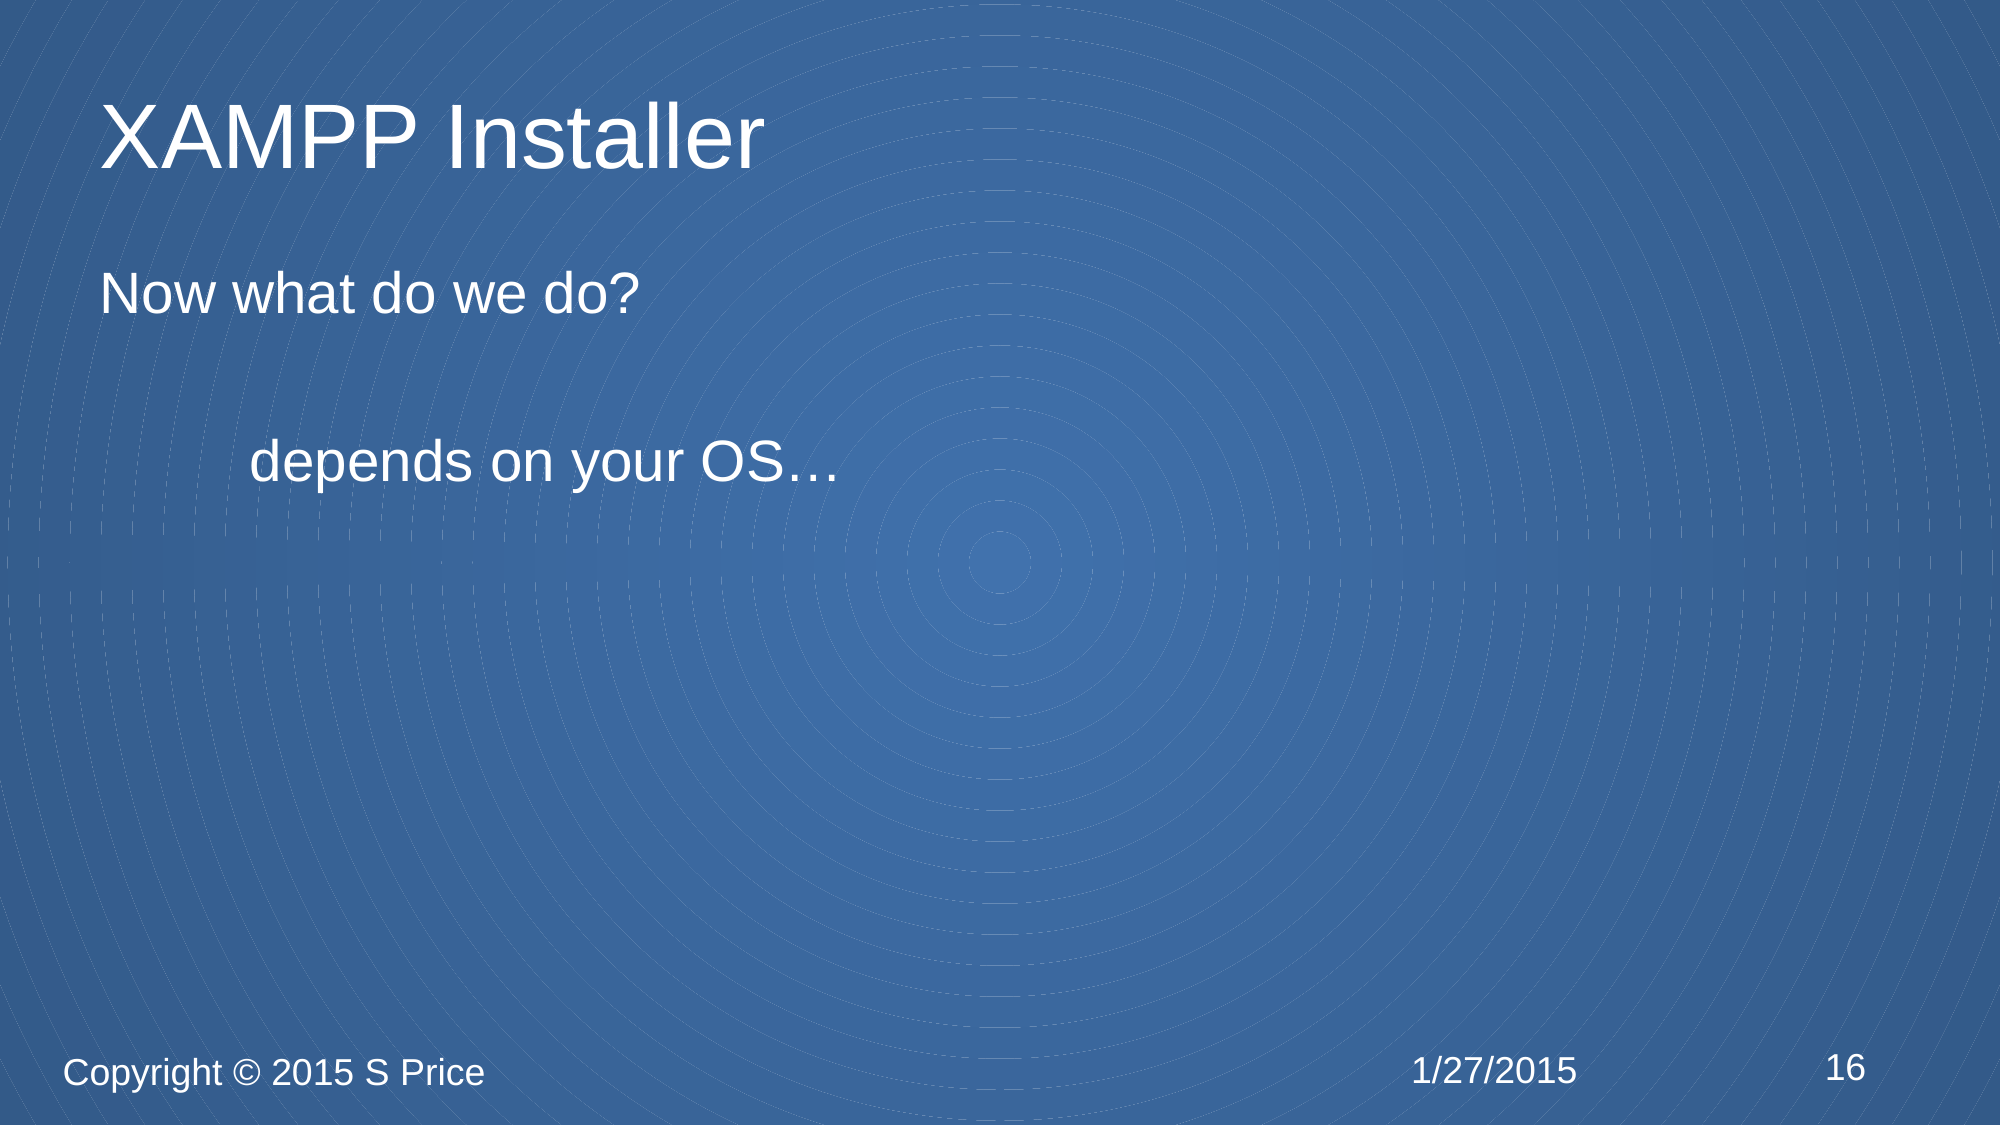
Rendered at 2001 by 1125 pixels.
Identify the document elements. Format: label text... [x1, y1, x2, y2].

footer Copyright © 2015 S Price [48, 1039, 1397, 1101]
slide_number 16 [1810, 1034, 1901, 1097]
subtitle Now what do we do? depends on your OS… [99, 263, 1440, 940]
title XAMPP Installer [99, 44, 1900, 233]
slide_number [1396, 1038, 1659, 1100]
